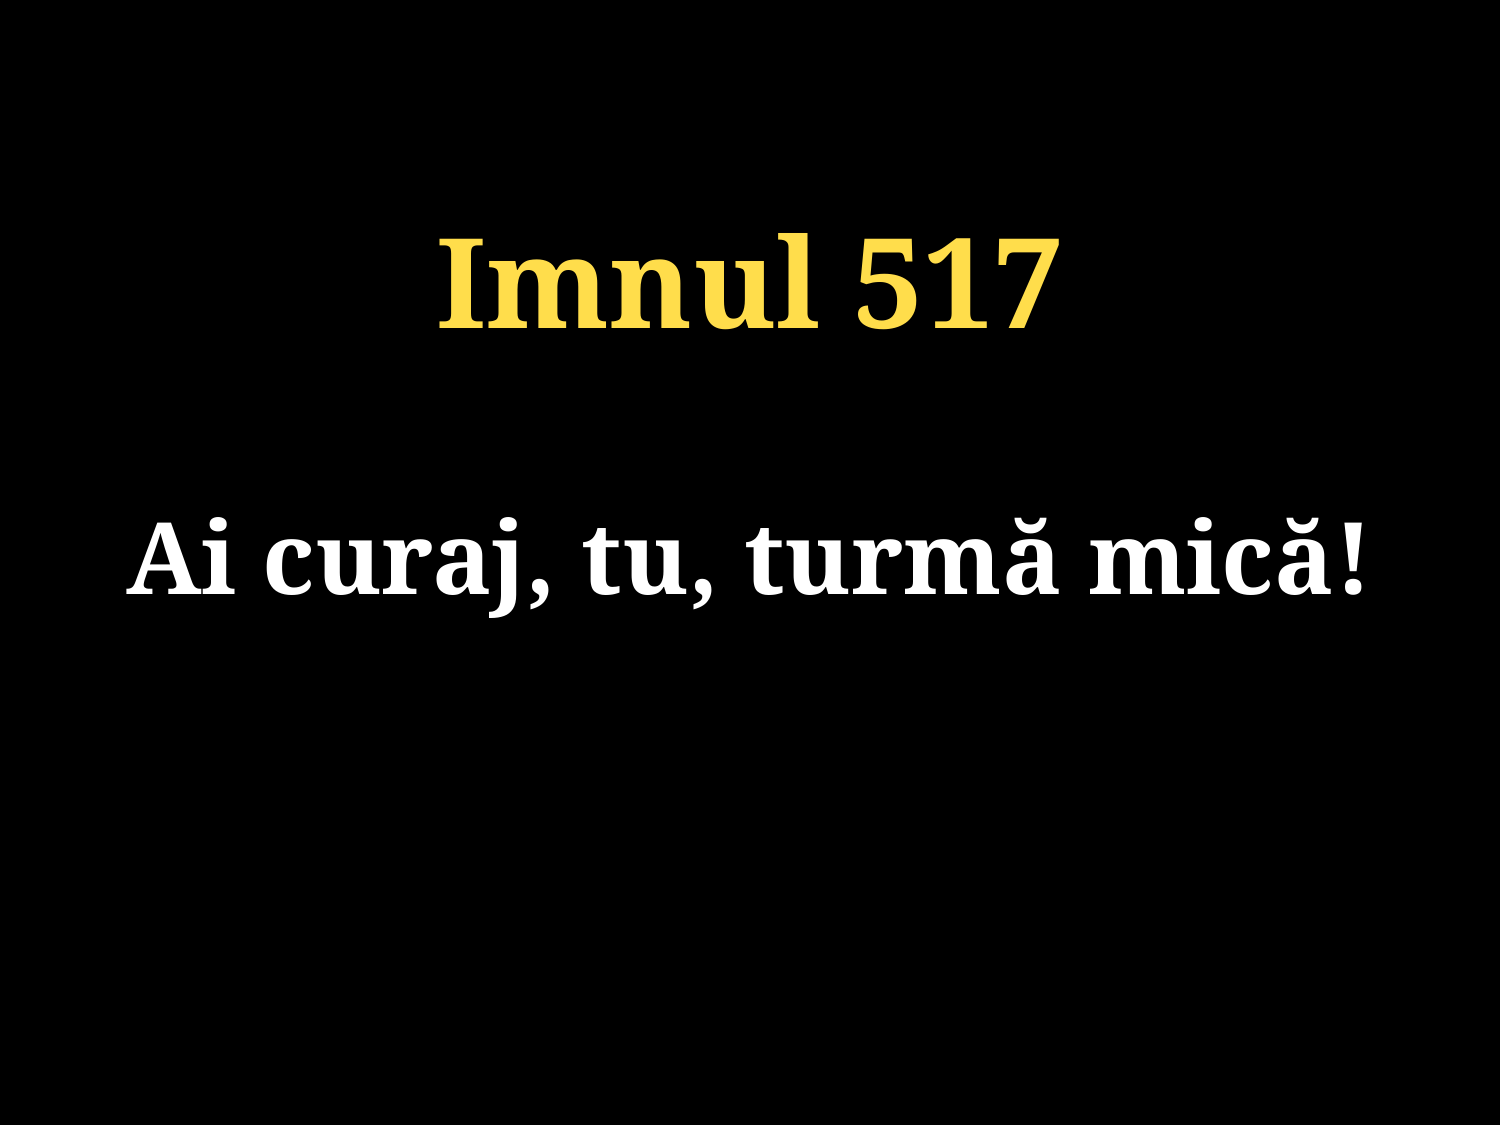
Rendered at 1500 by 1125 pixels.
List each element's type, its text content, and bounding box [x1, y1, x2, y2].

text_box Ai curaj, tu, turmă mică! [0, 487, 1500, 623]
text_box Imnul 517 [0, 195, 1500, 361]
